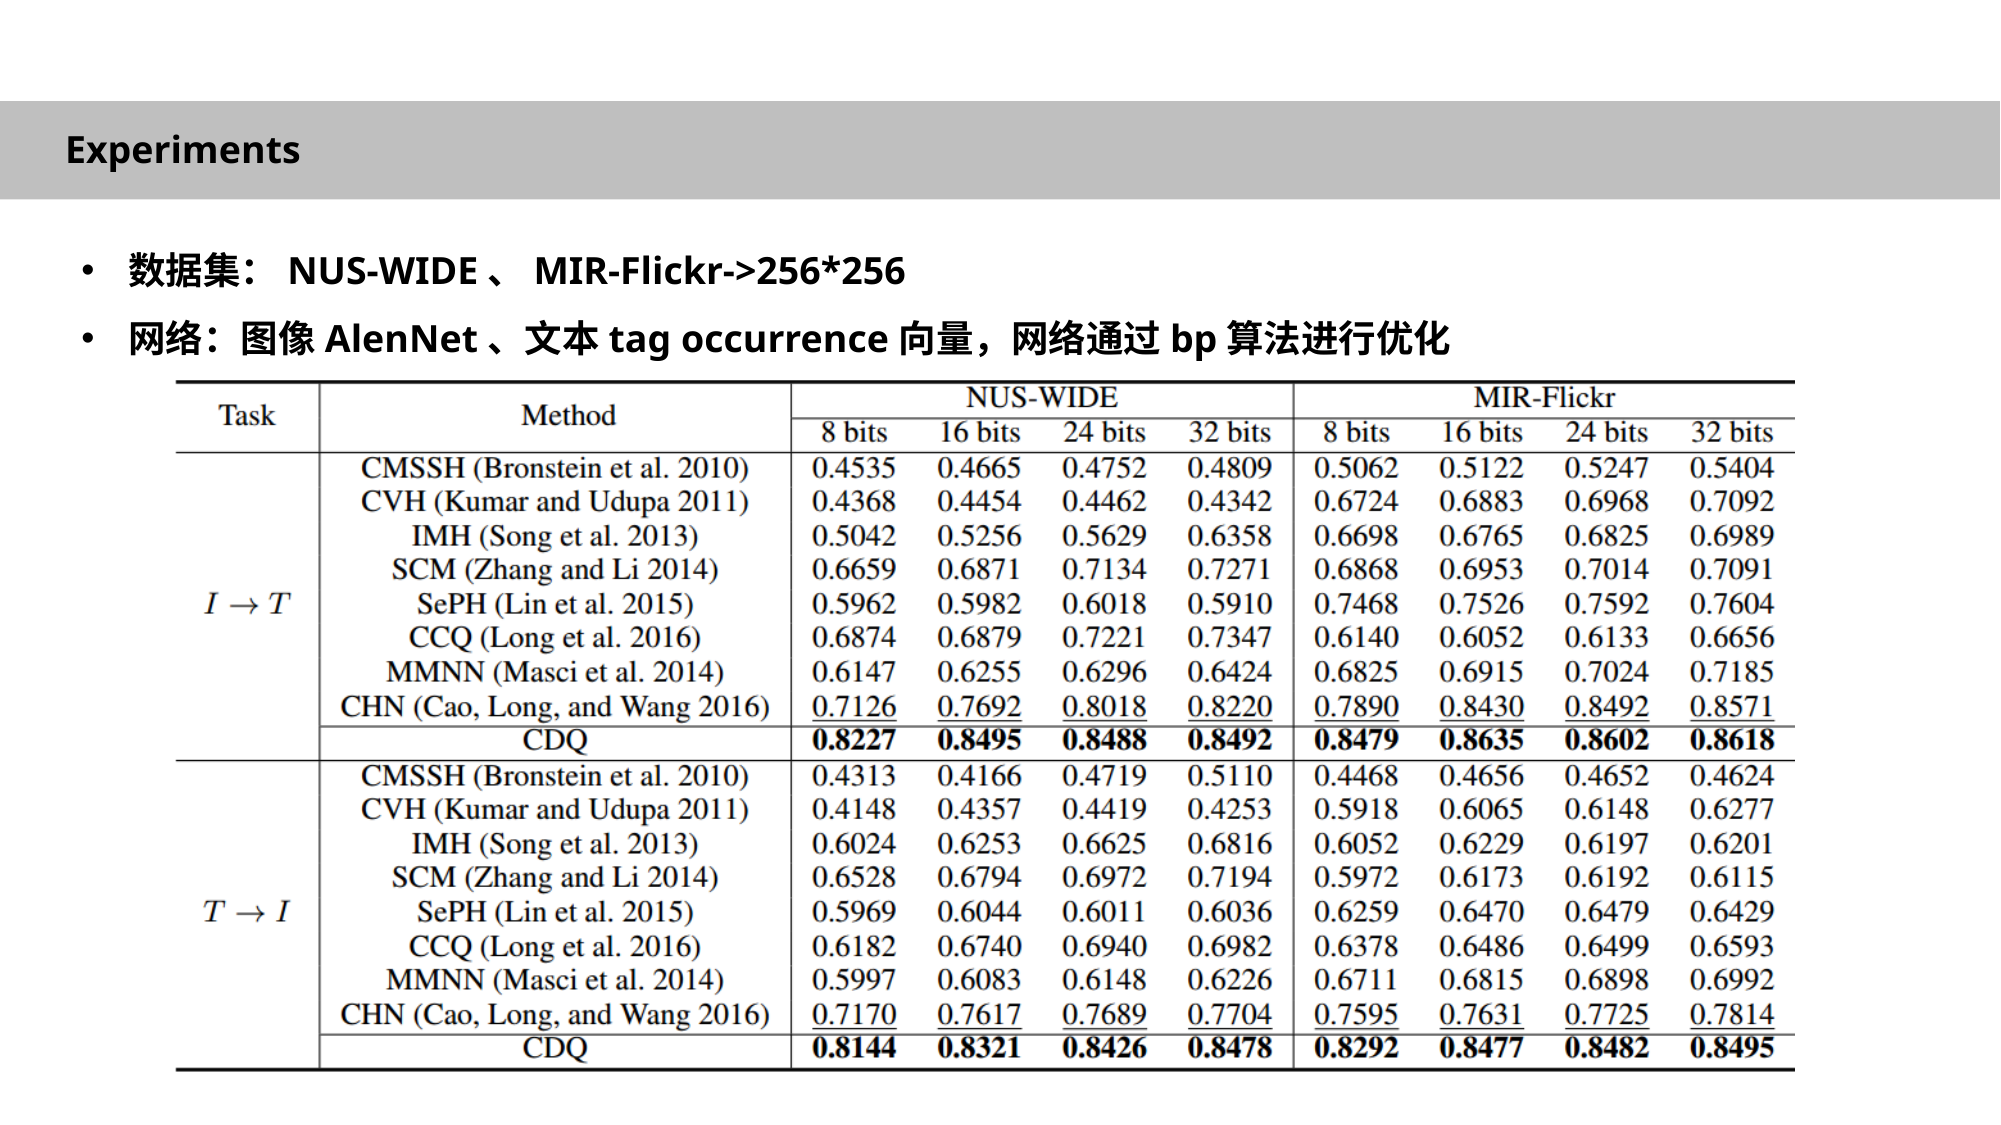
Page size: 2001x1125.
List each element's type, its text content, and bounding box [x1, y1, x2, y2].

text_box Experiments [50, 118, 316, 179]
text_box 数据集：NUS-WIDE、MIR-Flickr->256*256 网络：图像AlenNet、文本tag occurrence向量，网络通过bp算法进行优化 [66, 217, 1467, 368]
text_box [0, 100, 2000, 200]
picture [175, 379, 1795, 1074]
